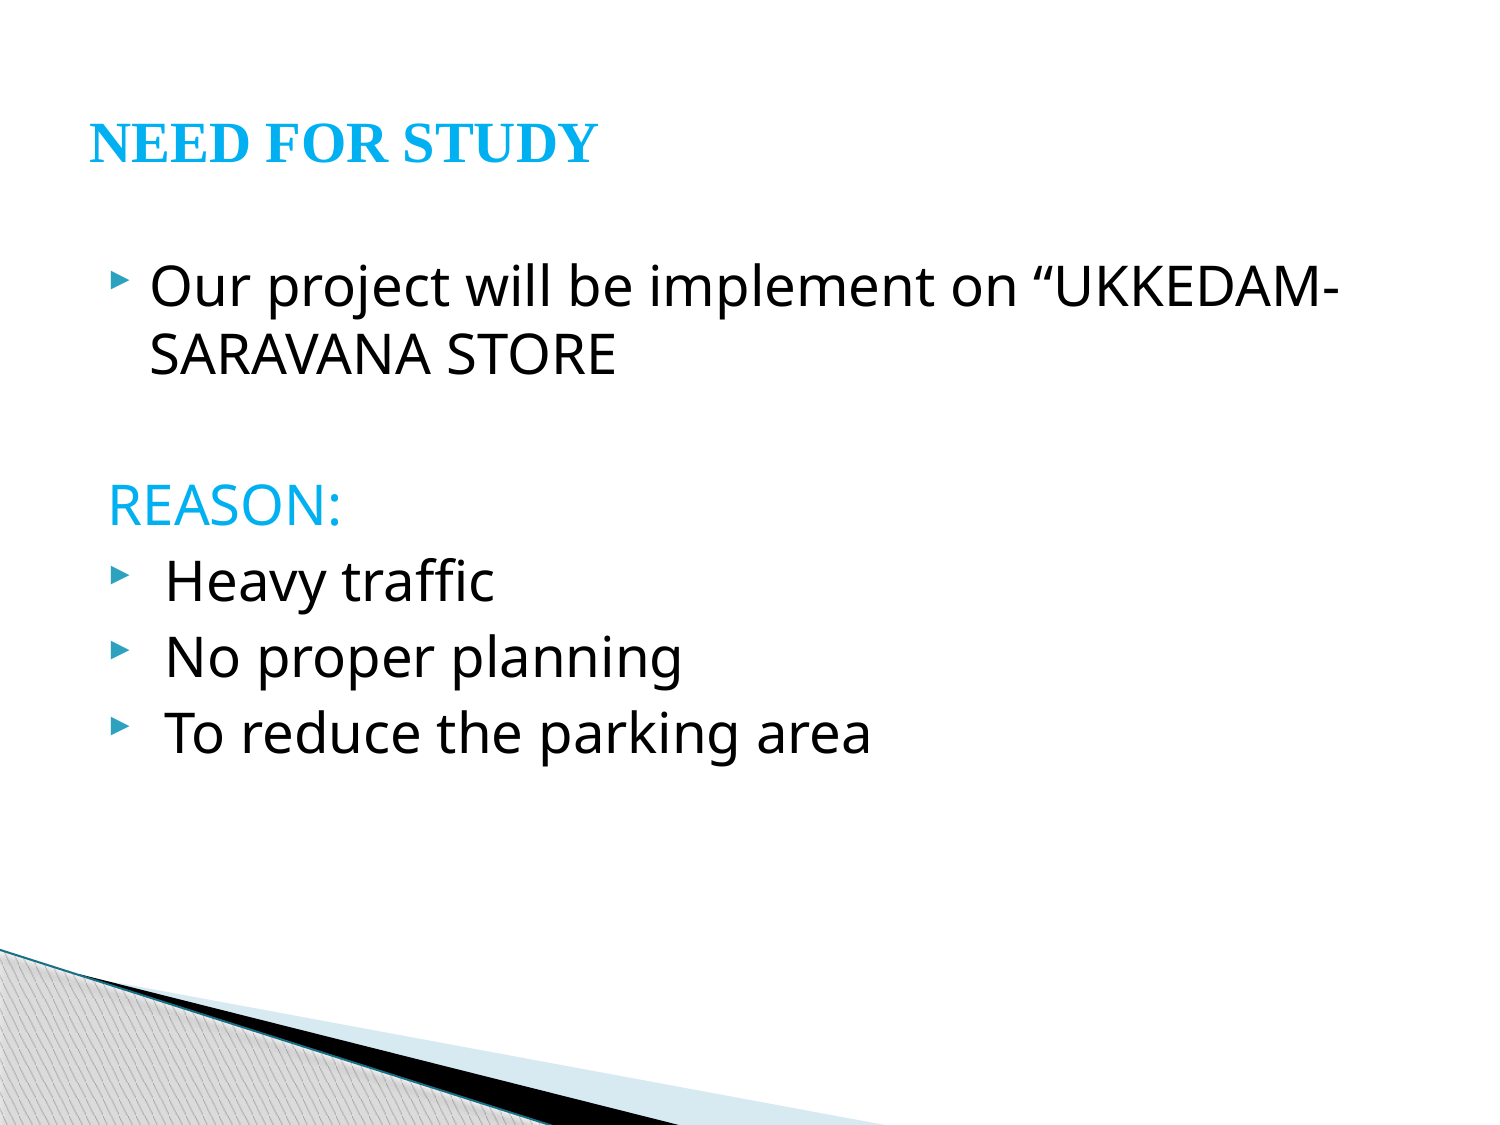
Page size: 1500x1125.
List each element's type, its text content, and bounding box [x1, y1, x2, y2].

list Our project will be implement on “UKKEDAM-SARAVANA STORE REASON: Heavy traffic No proper planning To reduce the parking area [75, 243, 1425, 986]
title NEED FOR STUDY [75, 45, 1425, 233]
